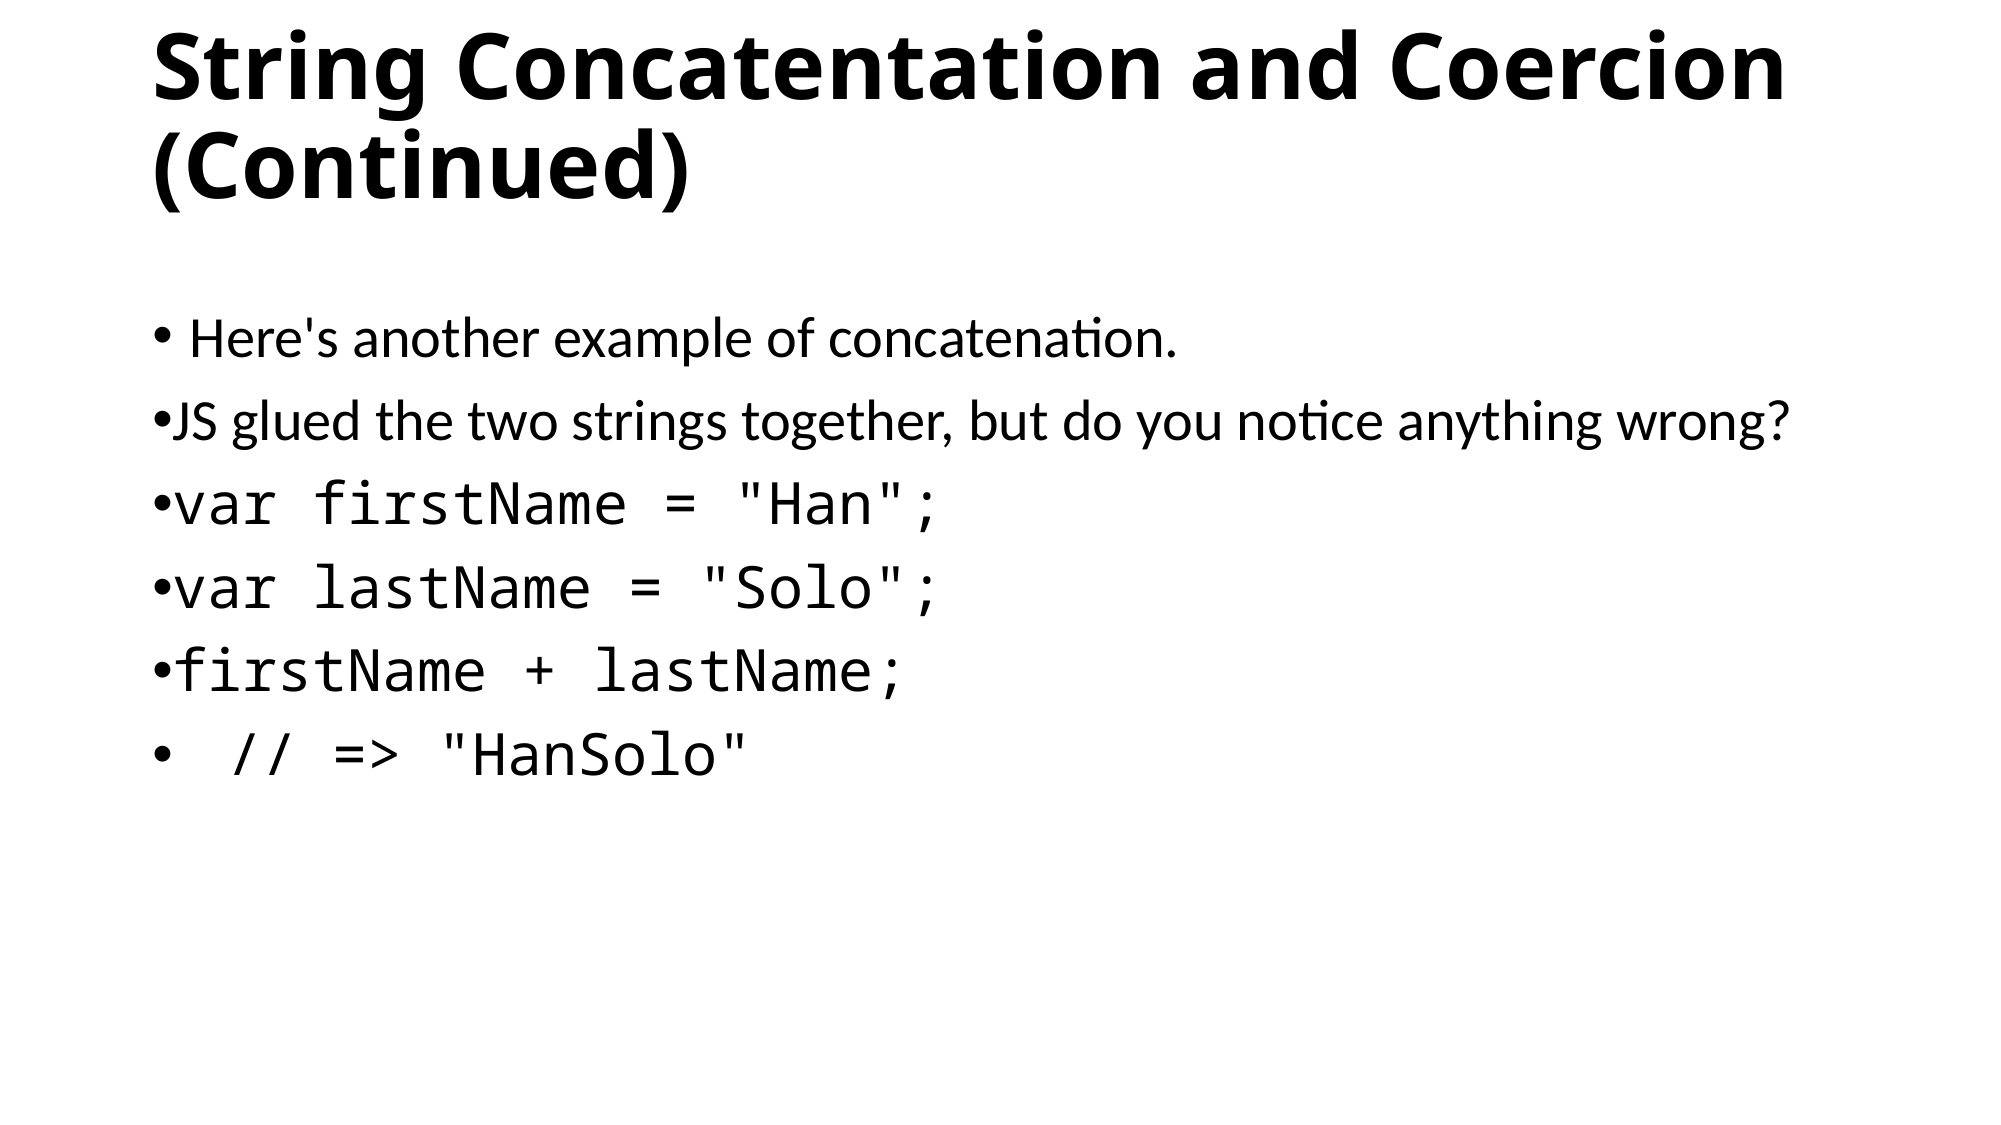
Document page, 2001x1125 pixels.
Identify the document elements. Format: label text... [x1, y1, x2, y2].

list Here's another example of concatenation. JS glued the two strings together, but do you notice anything wrong? var firstName = "Han"; var lastName = "Solo"; firstName + lastName; // => "HanSolo" [137, 299, 1863, 1014]
title String Concatentation and Coercion (Continued) [137, 59, 1863, 278]
